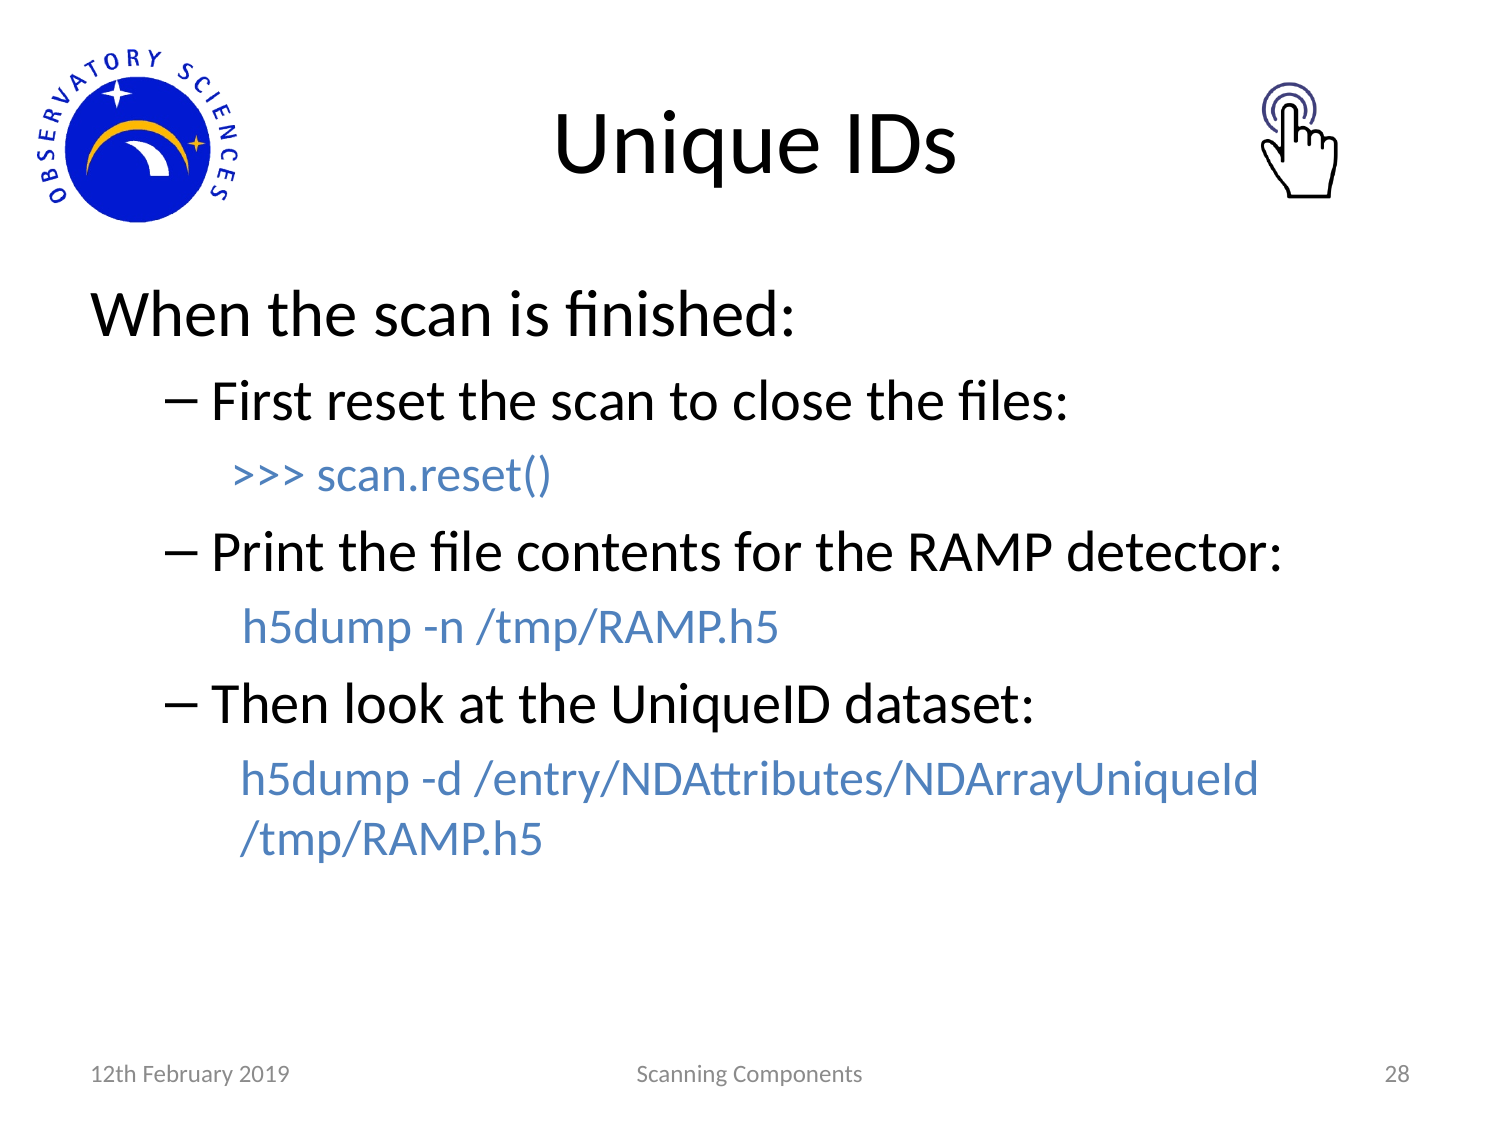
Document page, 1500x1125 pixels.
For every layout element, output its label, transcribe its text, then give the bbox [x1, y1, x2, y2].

title Unique IDs [253, 42, 1258, 231]
footer Scanning Components [512, 1042, 988, 1103]
slide_number 28 [1074, 1042, 1425, 1103]
picture [37, 49, 238, 223]
picture [1257, 77, 1340, 201]
list When the scan is finished: First reset the scan to close the files: >>> scan.reset() Print the file contents for the RAMP detector: h5dump -n /tmp/RAMP.h5 Then look at the UniqueID dataset: h5dump -d /entry/NDAttributes/NDArrayUniqueId /tmp/RAMP.h5 [75, 262, 1425, 1005]
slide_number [75, 1042, 425, 1103]
